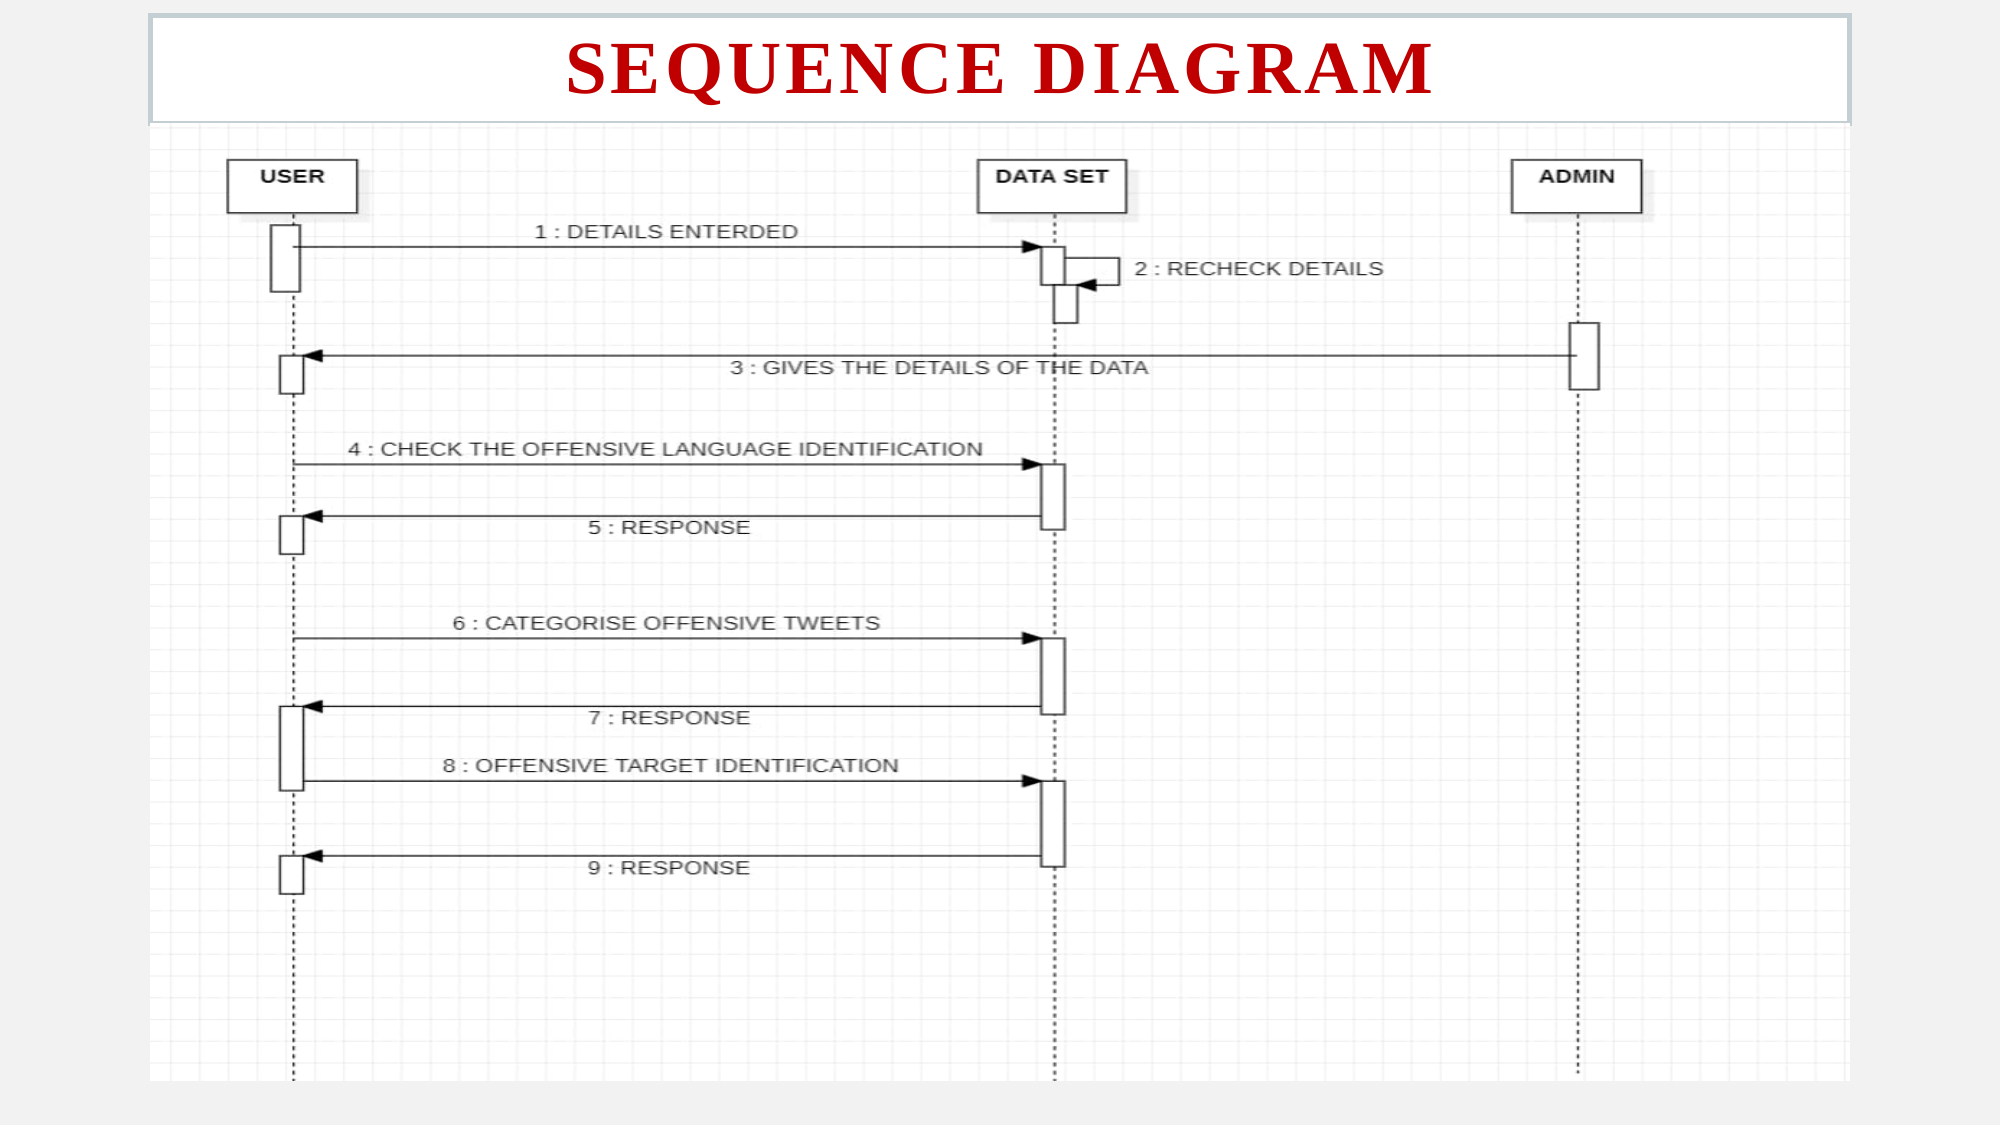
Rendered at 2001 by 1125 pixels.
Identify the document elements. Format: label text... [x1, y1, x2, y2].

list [150, 123, 1850, 1081]
title Sequence DIAGRAM [148, 13, 1852, 126]
